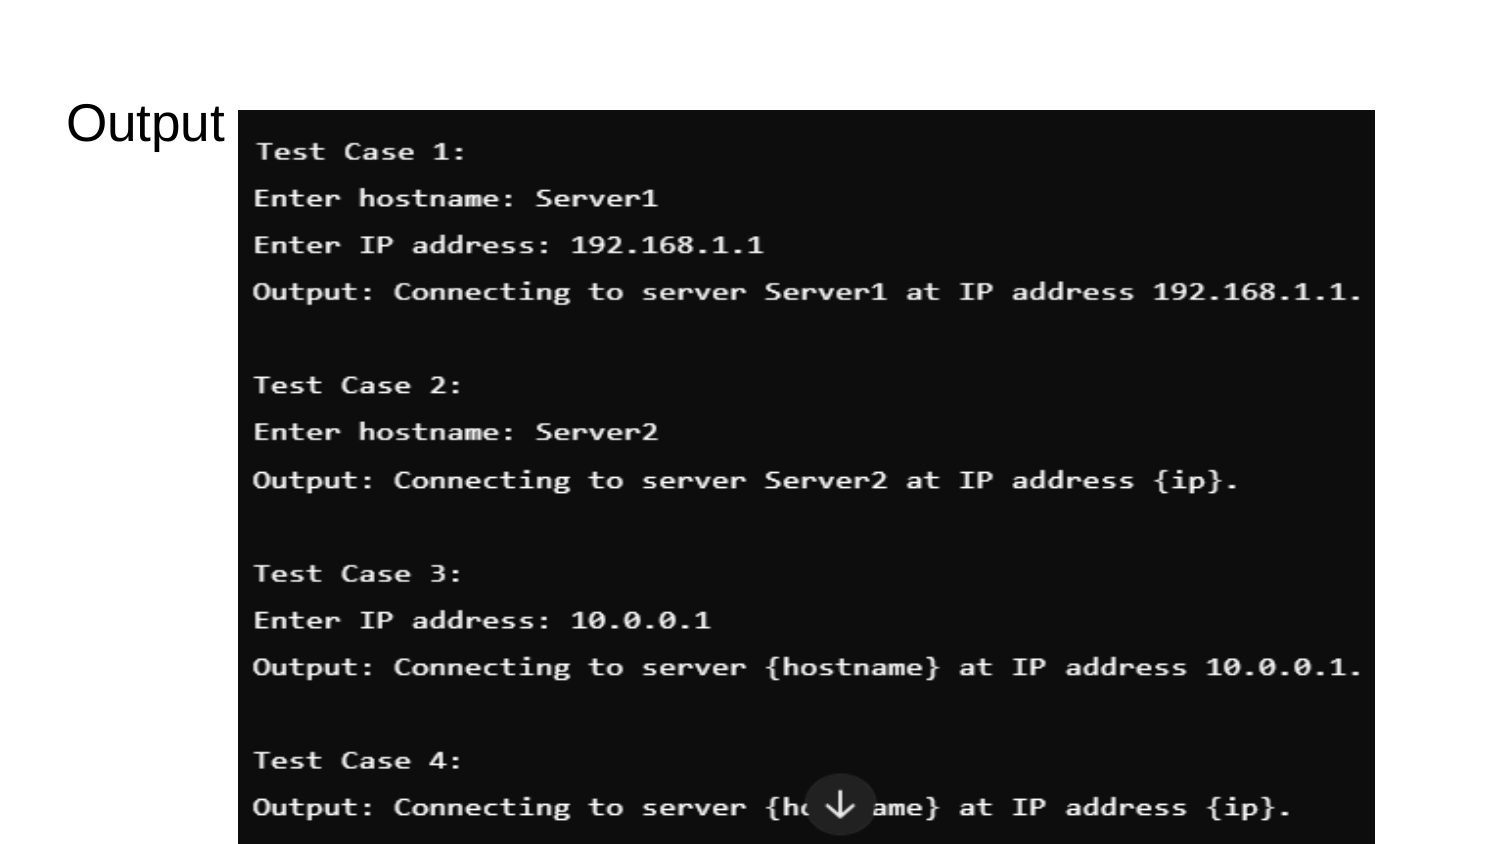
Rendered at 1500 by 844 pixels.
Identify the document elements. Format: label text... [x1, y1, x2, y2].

picture [238, 110, 1375, 844]
title Output [51, 72, 1449, 167]
